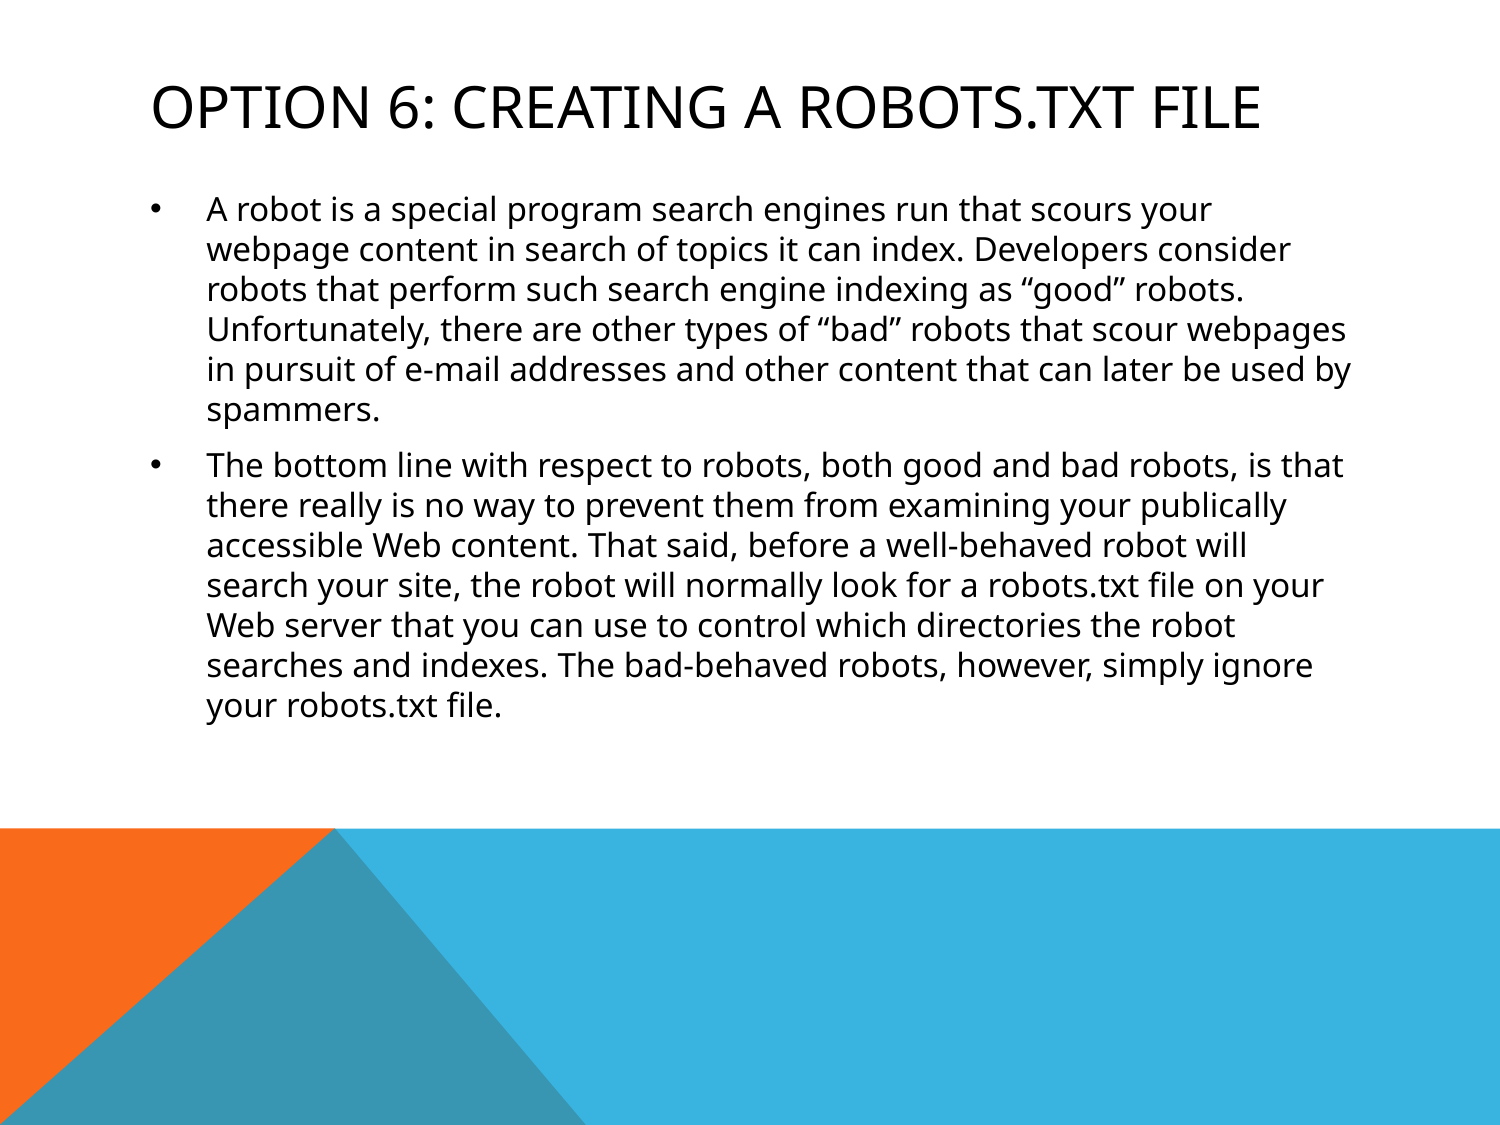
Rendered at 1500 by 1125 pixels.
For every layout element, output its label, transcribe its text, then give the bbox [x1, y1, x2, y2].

title Option 6: Creating a robots.txt File [135, 60, 1369, 150]
list A robot is a special program search engines run that scours your webpage content in search of topics it can index. Developers consider robots that perform such search engine indexing as “good” robots. Unfortunately, there are other types of “bad” robots that scour webpages in pursuit of e-mail addresses and other content that can later be used by spammers. The bottom line with respect to robots, both good and bad robots, is that there really is no way to prevent them from examining your publically accessible Web content. That said, before a well-behaved robot will search your site, the robot will normally look for a robots.txt file on your Web server that you can use to control which directories the robot searches and indexes. The bad-behaved robots, however, simply ignore your robots.txt file. [135, 180, 1369, 768]
